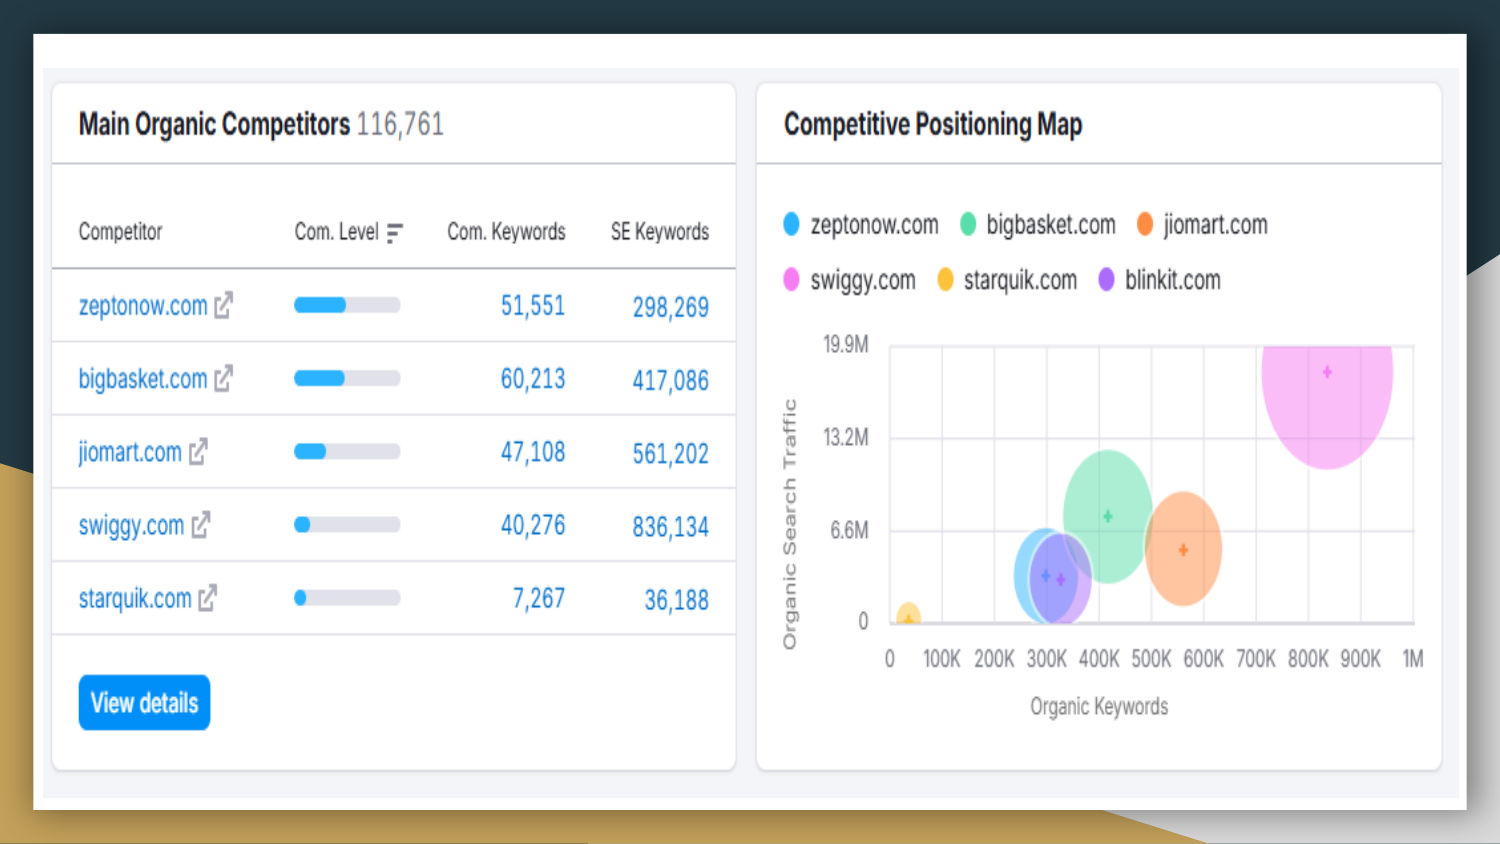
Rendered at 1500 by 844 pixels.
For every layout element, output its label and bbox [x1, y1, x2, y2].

picture [43, 67, 1460, 798]
